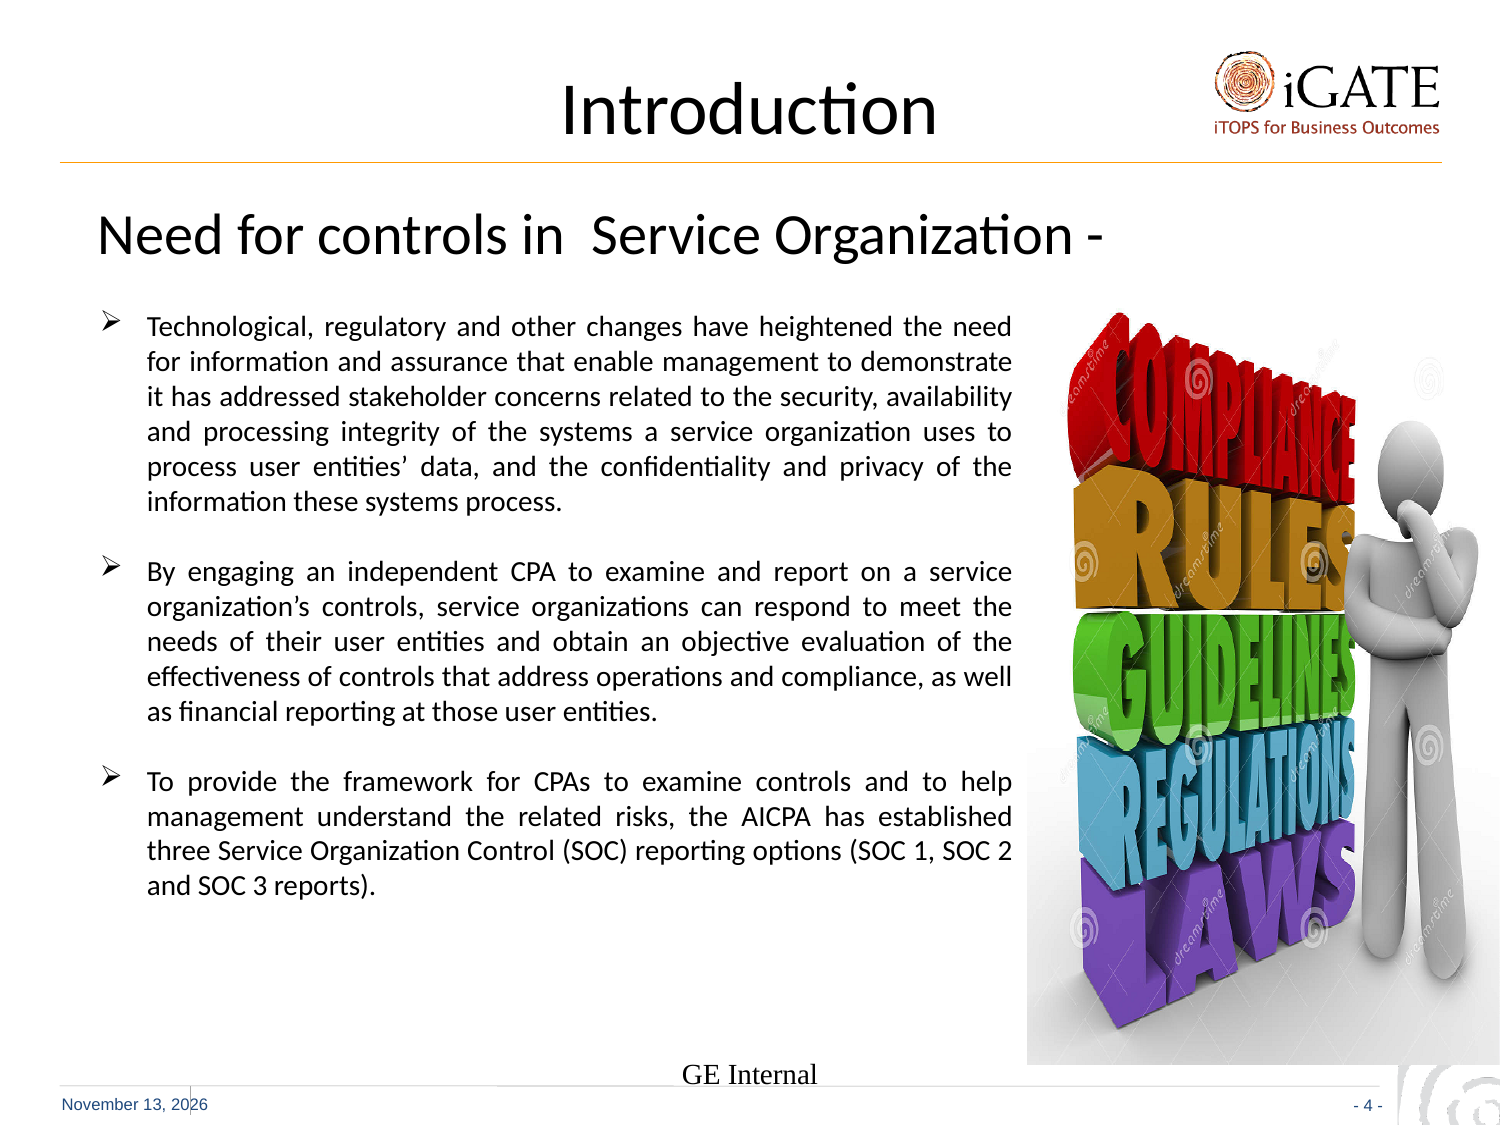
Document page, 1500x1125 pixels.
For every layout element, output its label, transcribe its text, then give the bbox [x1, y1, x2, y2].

footer GE Internal [512, 1042, 988, 1103]
title Introduction [75, 10, 1425, 199]
picture [1027, 276, 1500, 1125]
text_box Technological, regulatory and other changes have heightened the need for information and assurance that enable management to demonstrate it has addressed stakeholder concerns related to the security, availability and processing integrity of the systems a service organization uses to process user entities’ data, and the confidentiality and privacy of the information these systems process. By engaging an independent CPA to examine and report on a service organization’s controls, service organizations can respond to meet the needs of their user entities and obtain an objective evaluation of the effectiveness of controls that address operations and compliance, as well as financial reporting at those user entities. To provide the framework for CPAs to examine controls and to help management understand the related risks, the AICPA has established three Service Organization Control (SOC) reporting options (SOC 1, SOC 2 and SOC 3 reports). [85, 299, 1022, 944]
text_box Need for controls in Service Organization - [83, 188, 1365, 274]
picture [1425, 43, 1446, 141]
